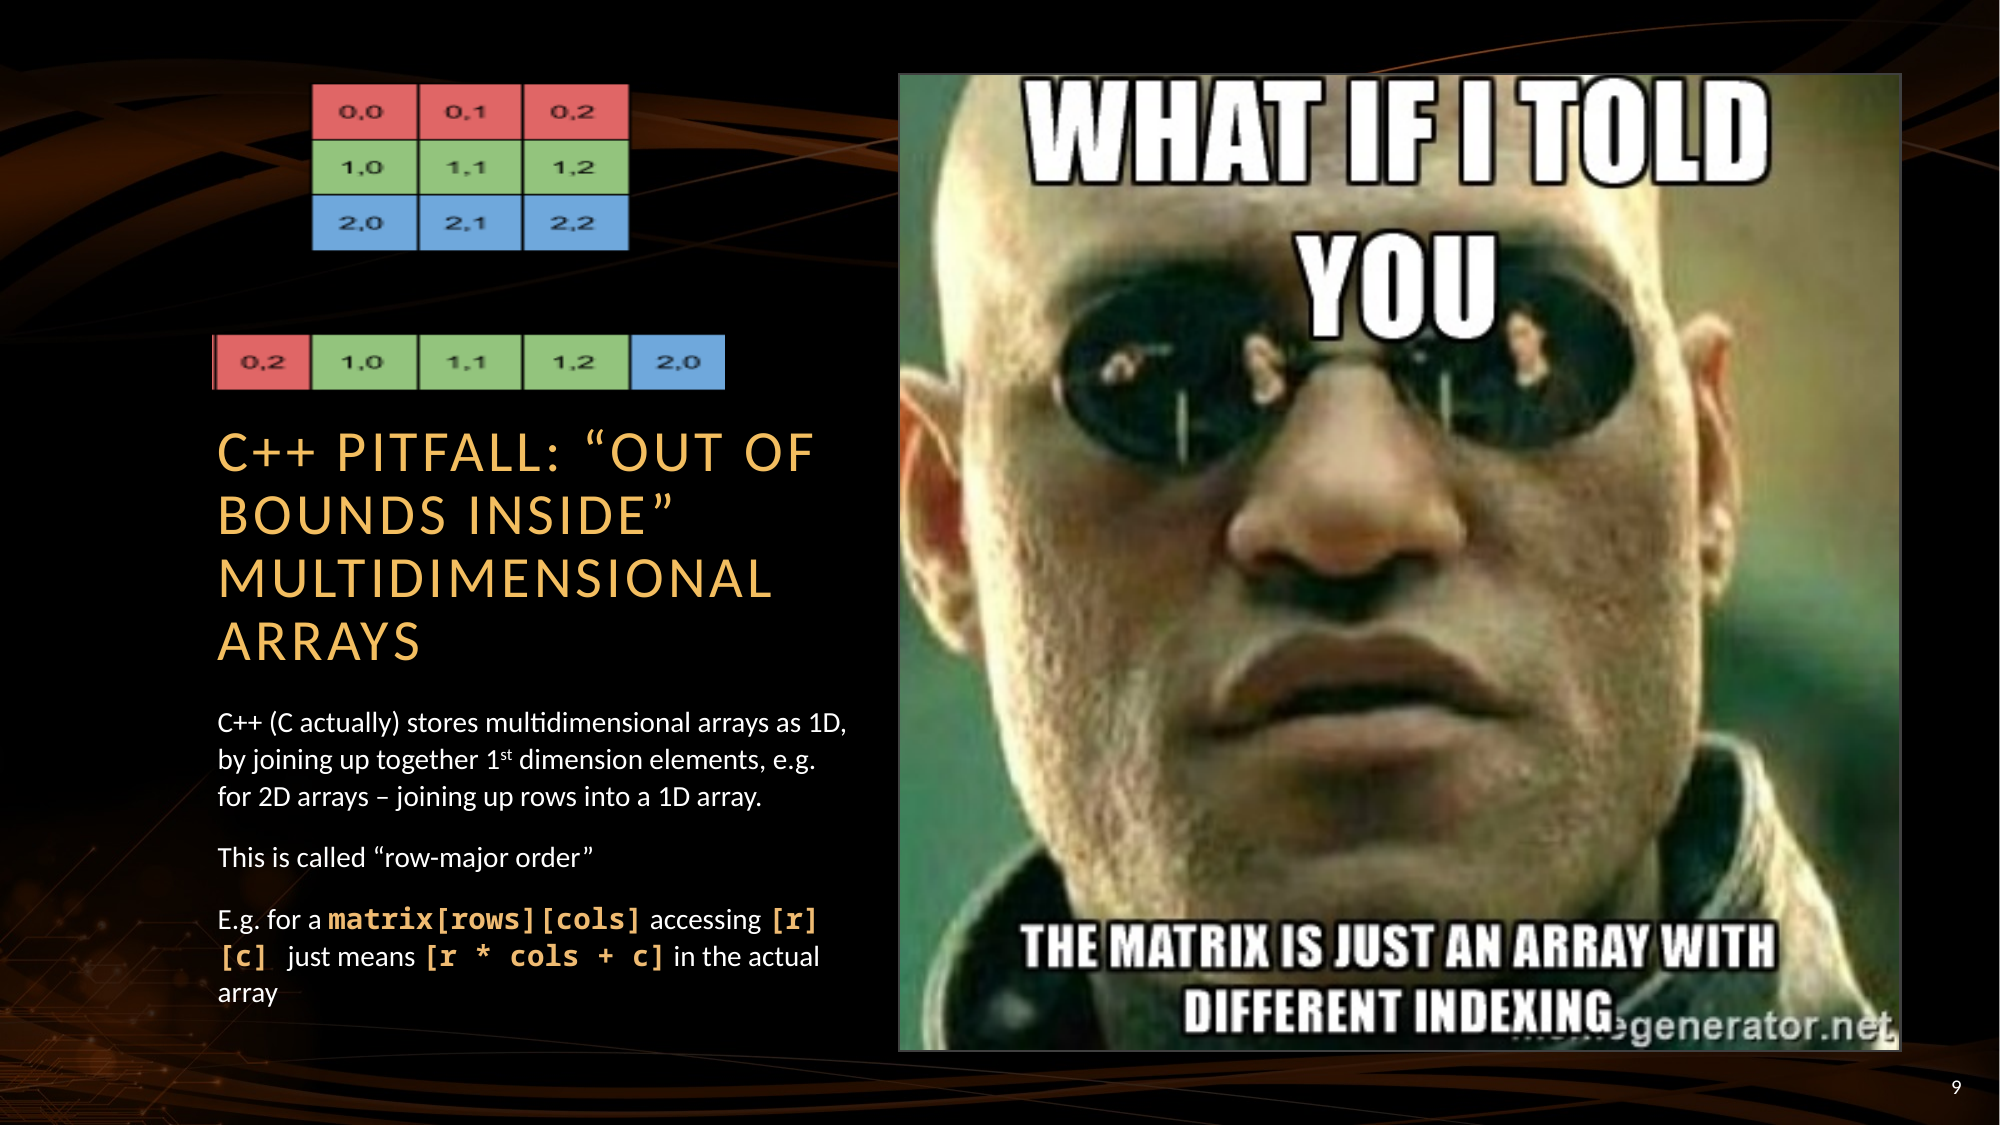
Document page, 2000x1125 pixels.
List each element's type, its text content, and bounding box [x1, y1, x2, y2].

picture [0, 0, 2000, 1125]
list C++ (C actually) stores multidimensional arrays as 1D, by joining up together 1st dimension elements, e.g. for 2D arrays – joining up rows into a 1D array. This is called “row-major order” E.g. for a matrix[rows][cols] accessing [r][c] just means [r * cols + c] in the actual array [199, 695, 867, 1013]
slide_number 9 [1897, 1070, 1968, 1103]
title C++ Pitfall: “Out of Bounds Inside” Multidimensional Arrays [199, 279, 867, 680]
